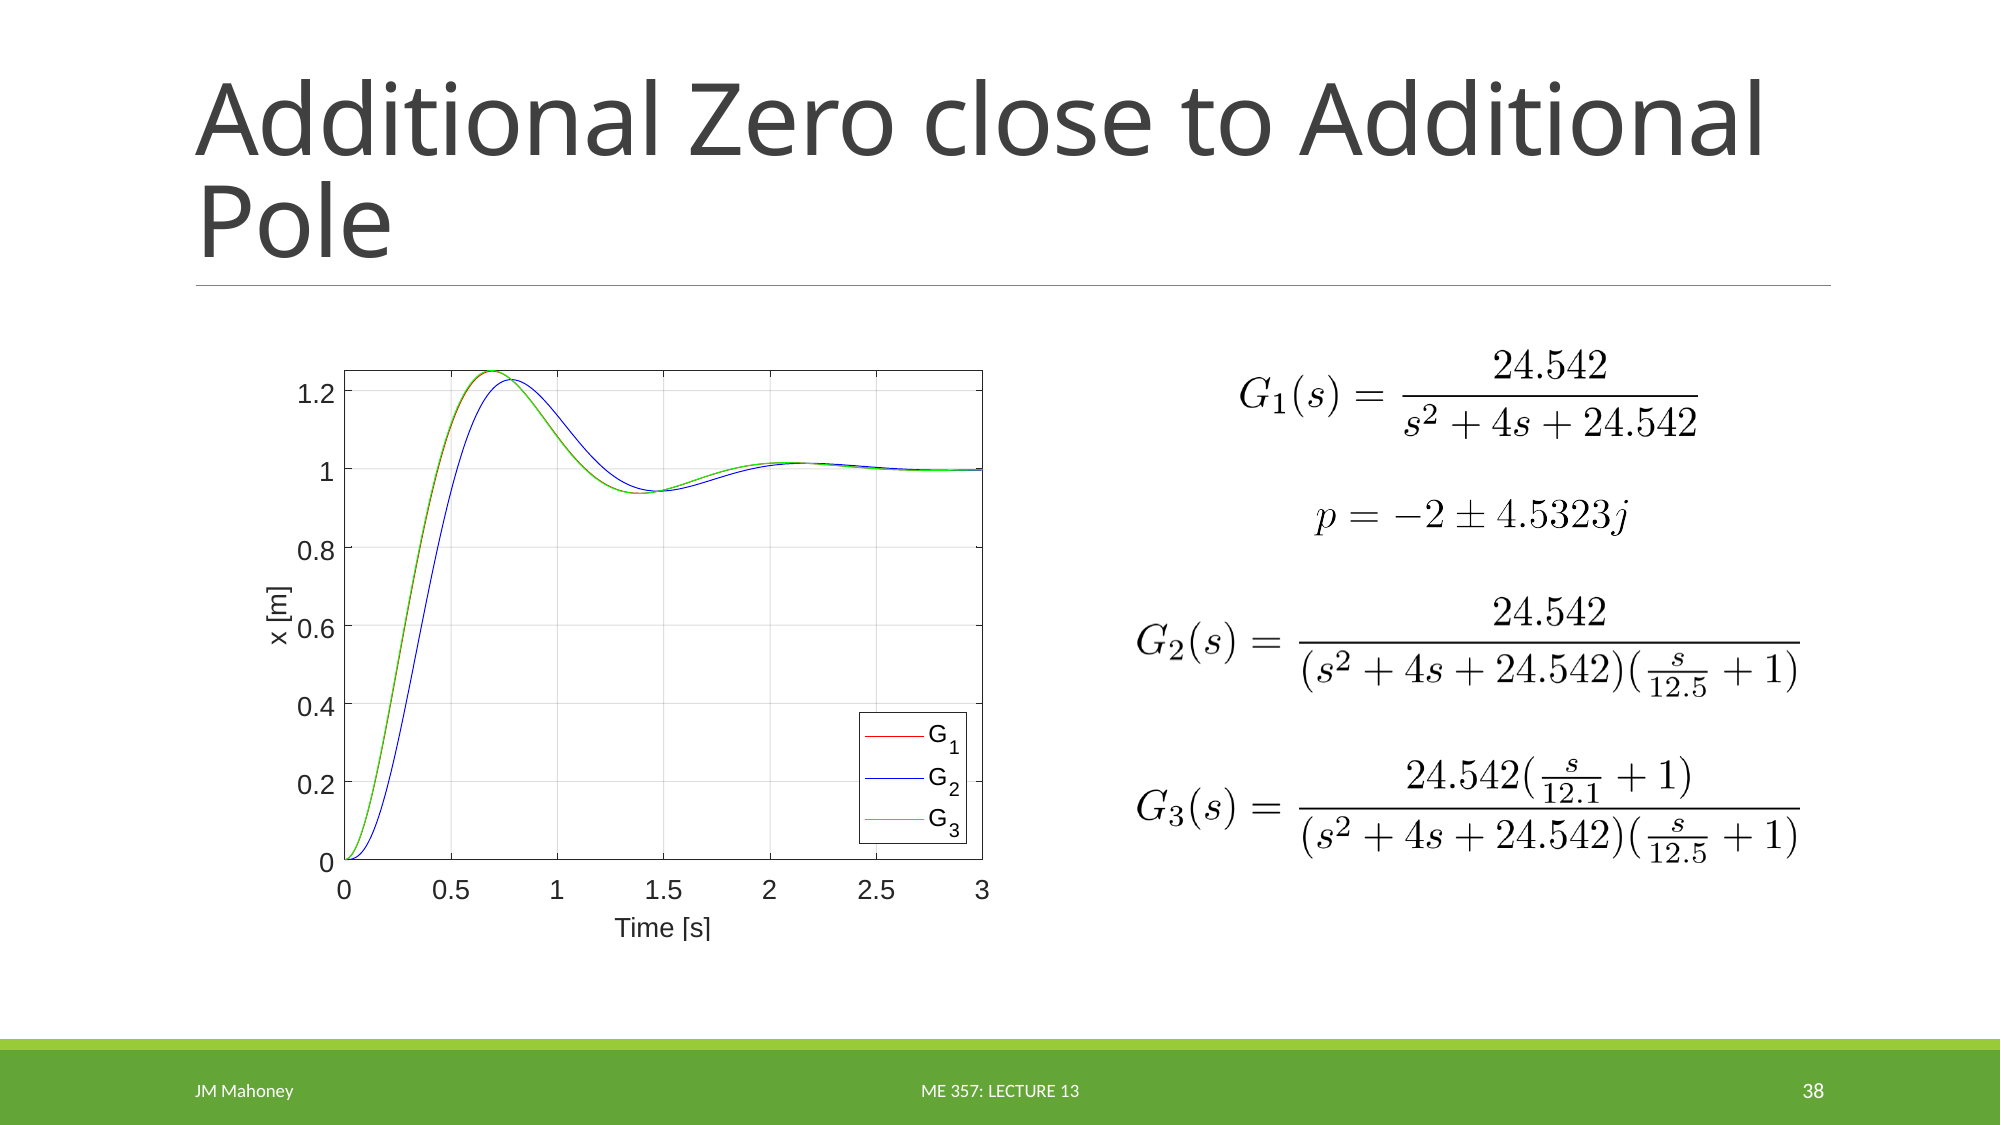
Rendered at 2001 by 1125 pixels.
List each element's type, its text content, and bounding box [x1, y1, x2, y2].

picture [1313, 498, 1628, 537]
picture [236, 324, 1060, 941]
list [1239, 349, 1698, 439]
slide_number 38 [1624, 1059, 1840, 1120]
slide_number JM Mahoney [180, 1059, 586, 1120]
title Additional Zero close to Additional Pole [180, 47, 1830, 285]
picture [1136, 756, 1801, 863]
footer ME 357: Lecture 13 [604, 1059, 1396, 1120]
picture [1136, 595, 1801, 697]
